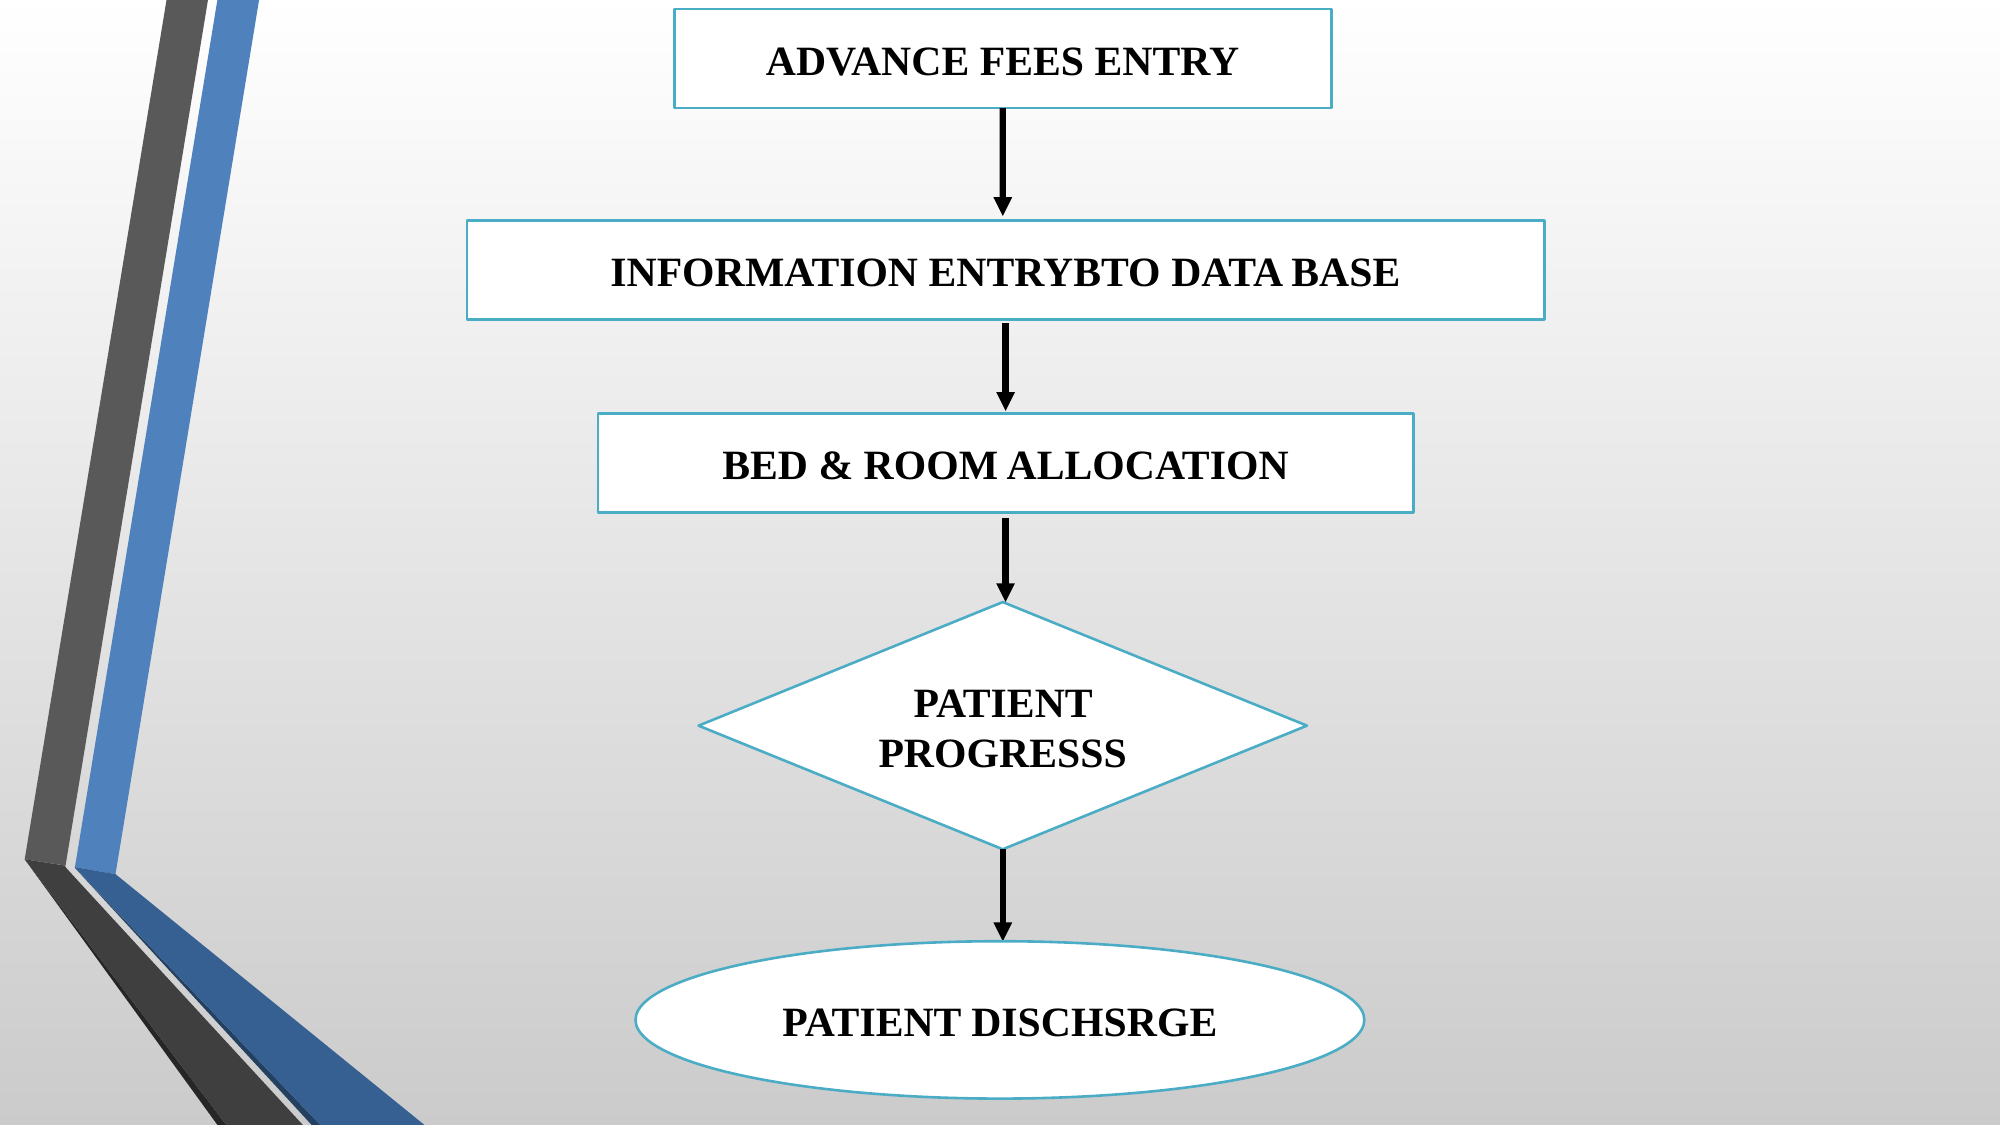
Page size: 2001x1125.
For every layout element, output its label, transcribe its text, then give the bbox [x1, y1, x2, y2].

text_box PATIENT DISCHSRGE [635, 941, 1365, 1099]
text_box PATIENT PROGRESSS [698, 602, 1308, 849]
text_box INFORMATION ENTRYBTO DATA BASE [466, 220, 1545, 320]
text_box BED & ROOM ALLOCATION [597, 413, 1414, 513]
text_box ADVANCE FEES ENTRY [674, 8, 1332, 109]
